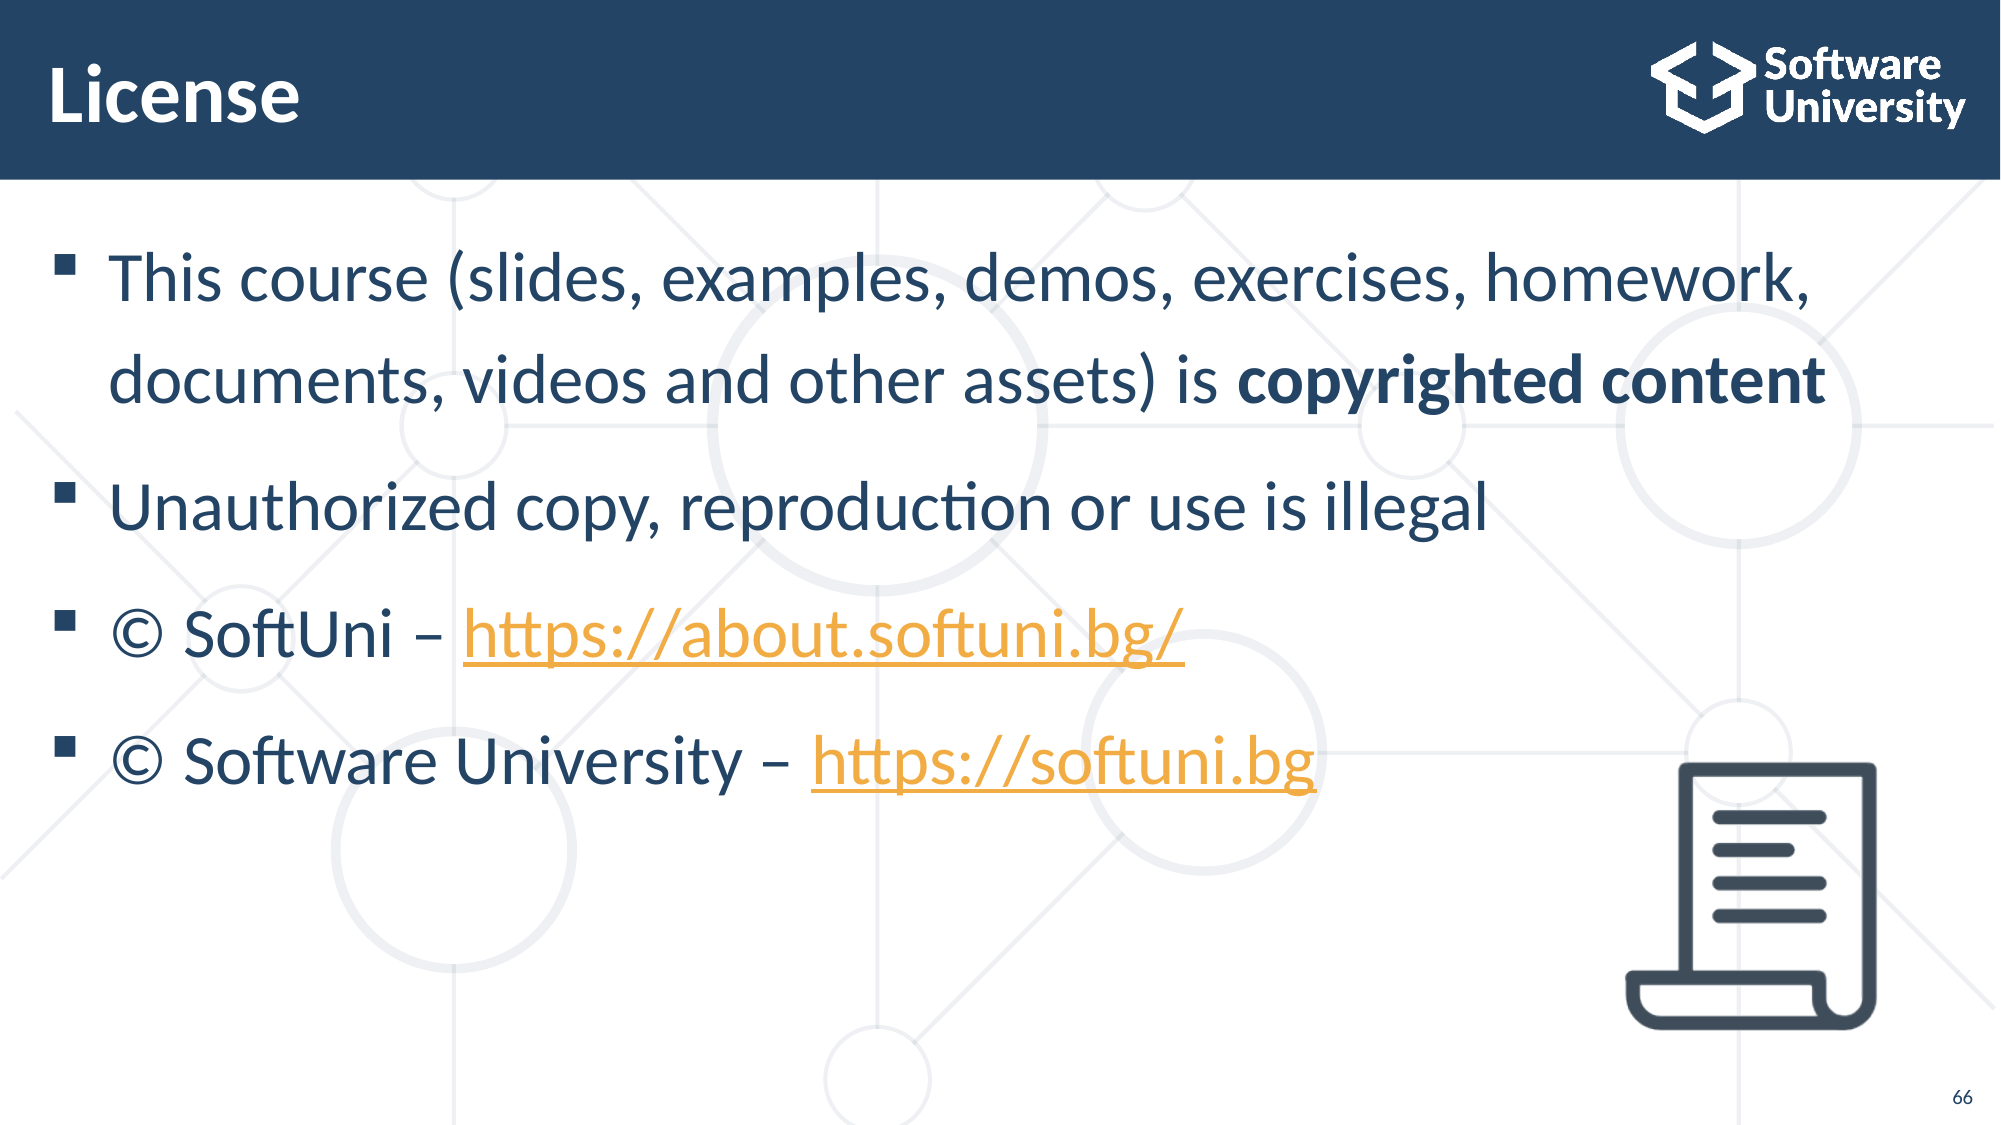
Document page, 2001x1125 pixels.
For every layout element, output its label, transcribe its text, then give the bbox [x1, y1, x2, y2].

picture [1651, 41, 1966, 134]
picture [1598, 728, 1916, 1065]
title License [31, 16, 1625, 162]
list This course (slides, examples, demos, exercises, homework, documents, videos and other assets) is copyrighted content Unauthorized copy, reproduction or use is illegal © SoftUni – https://about.softuni.bg/ © Software University – https://softuni.bg [31, 208, 1970, 1104]
slide_number 66 [1927, 1067, 1989, 1117]
